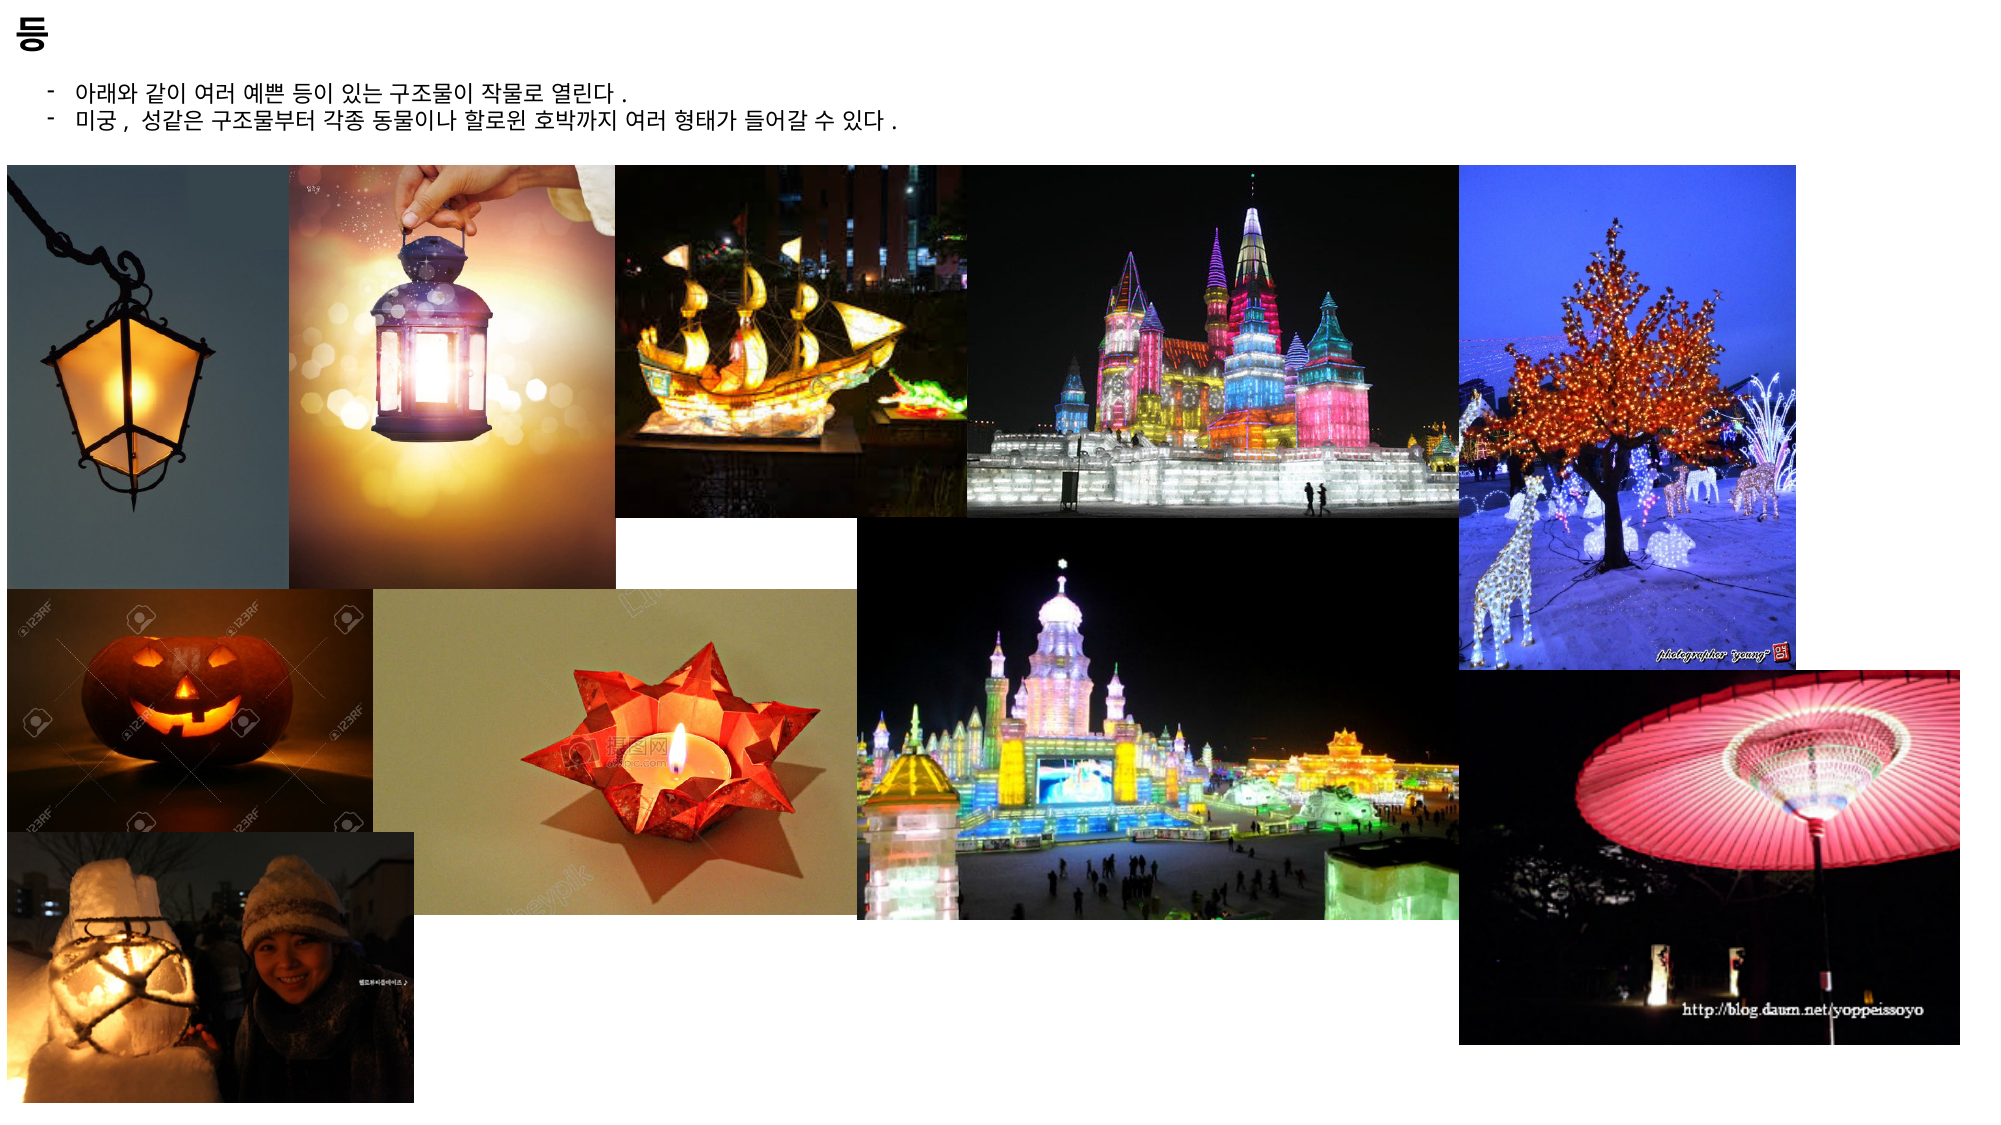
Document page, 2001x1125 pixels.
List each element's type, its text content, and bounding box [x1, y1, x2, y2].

picture [7, 165, 1960, 1103]
title 등 [0, 0, 2000, 72]
text_box 아래와 같이 여러 예쁜 등이 있는 구조물이 작물로 열린다. 미궁, 성같은 구조물부터 각종 동물이나 할로윈 호박까지 여러 형태가 들어갈 수 있다. [32, 71, 913, 142]
